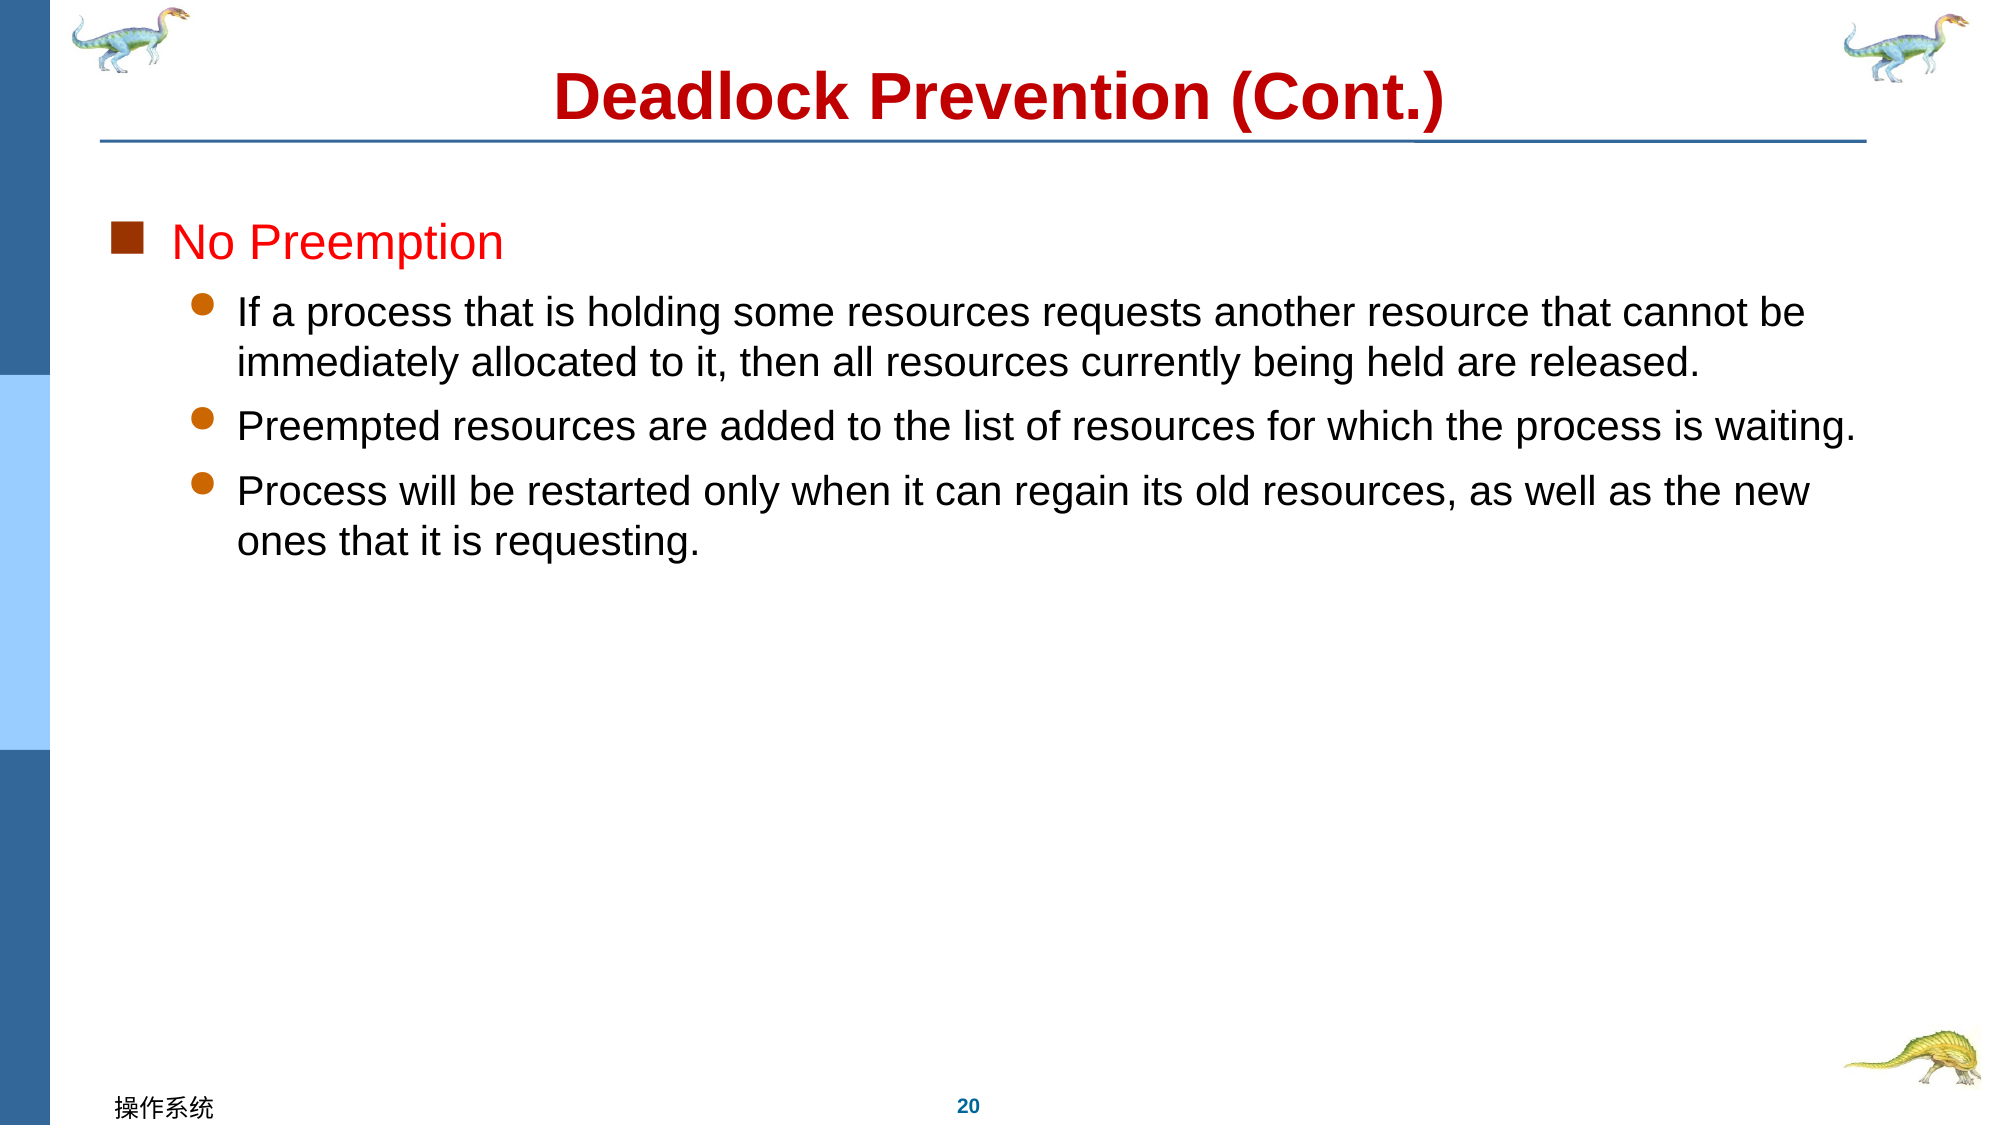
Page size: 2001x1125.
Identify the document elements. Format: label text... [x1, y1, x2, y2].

title Deadlock Prevention (Cont.) [99, 45, 1900, 141]
list No Preemption If a process that is holding some resources requests another resource that cannot be immediately allocated to it, then all resources currently being held are released. Preempted resources are added to the list of resources for which the process is waiting. Process will be restarted only when it can regain its old resources, as well as the new ones that it is requesting. [99, 202, 1900, 946]
picture [1837, 12, 1988, 94]
picture [62, 0, 203, 80]
picture [1841, 1024, 1982, 1090]
